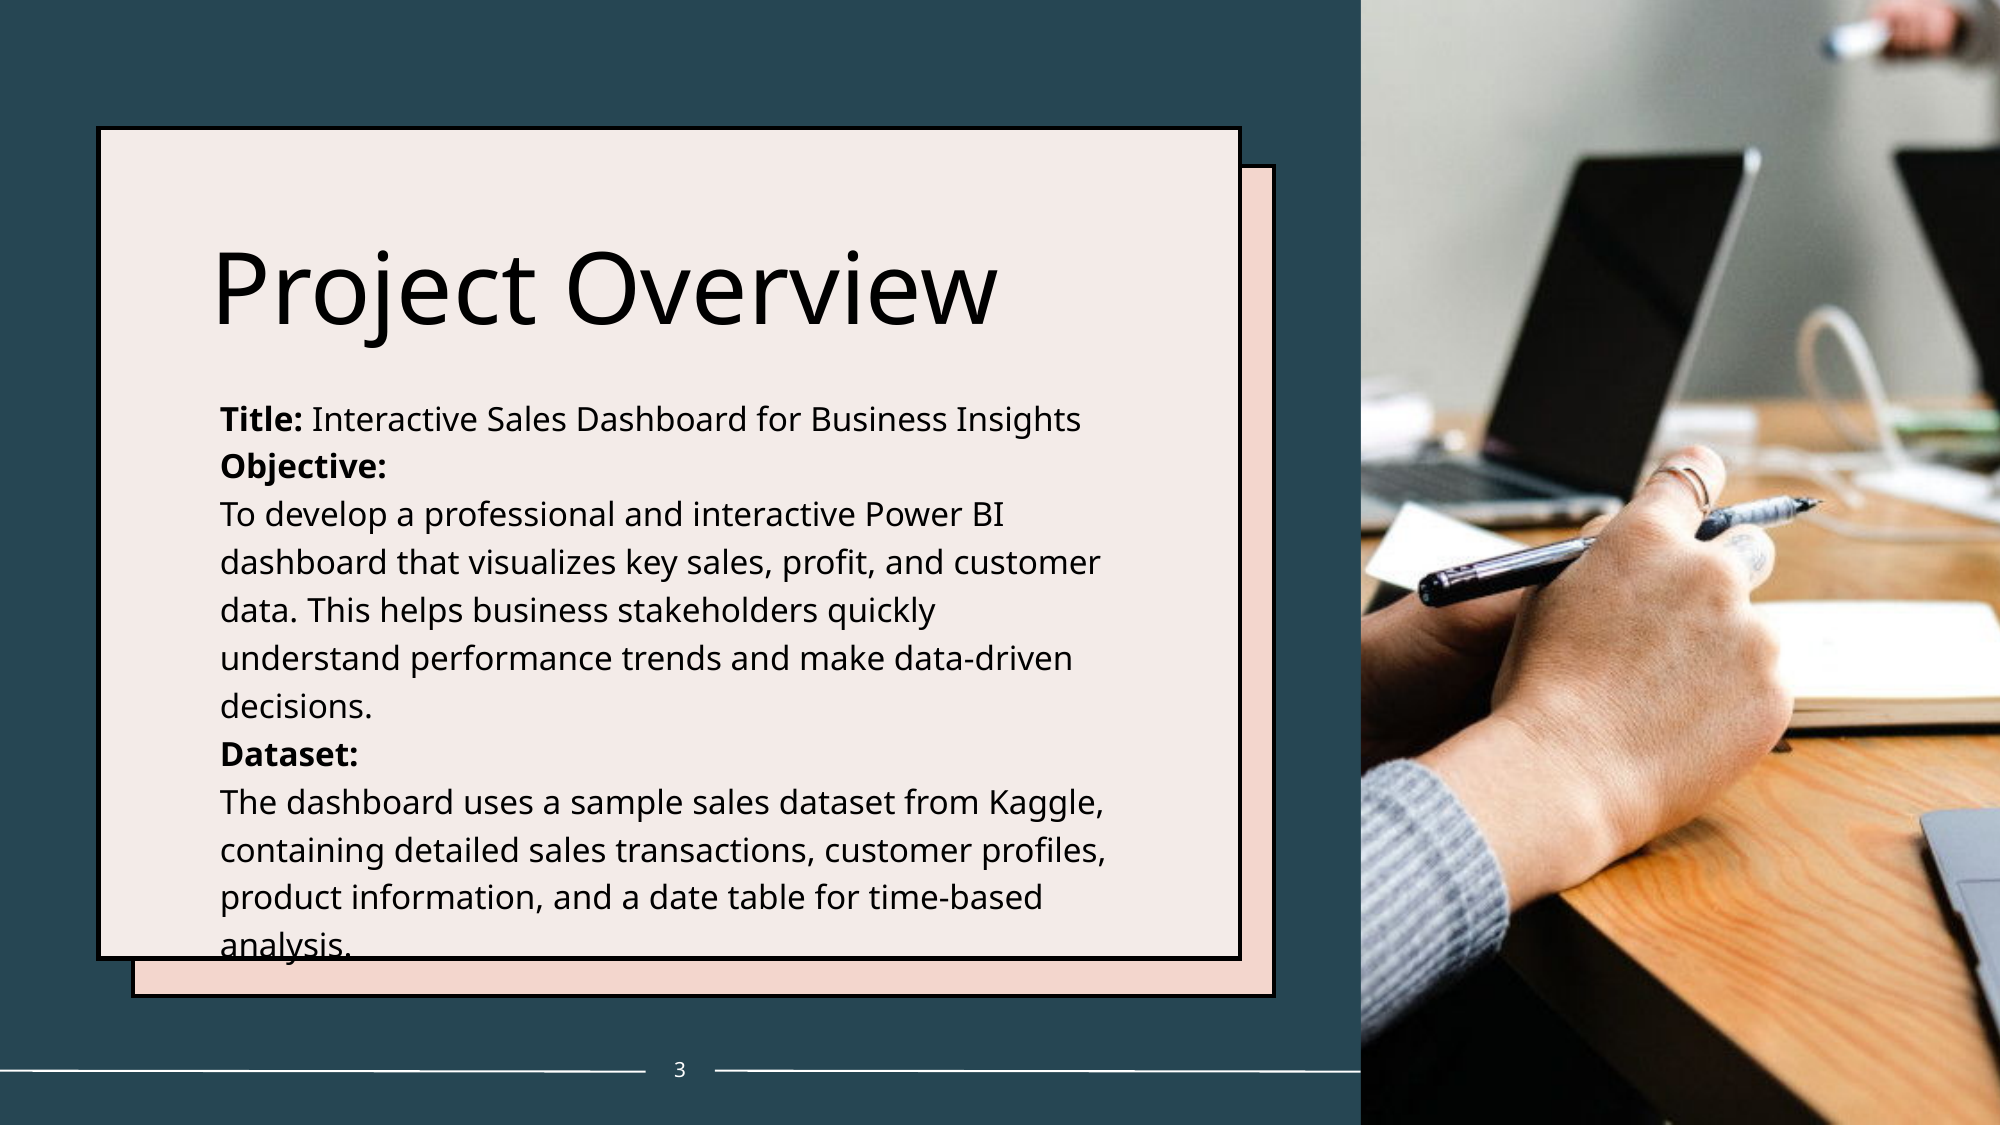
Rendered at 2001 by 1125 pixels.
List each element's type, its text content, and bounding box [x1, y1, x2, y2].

slide_number 3 [650, 1050, 710, 1091]
list Title: Interactive Sales Dashboard for Business Insights Objective: To develop a professional and interactive Power BI dashboard that visualizes key sales, profit, and customer data. This helps business stakeholders quickly understand performance trends and make data-driven decisions. Dataset: The dashboard uses a sample sales dataset from Kaggle, containing detailed sales transactions, customer profiles, product information, and a date table for time-based analysis. [195, 382, 1136, 799]
picture [1360, 0, 2000, 1125]
title Project Overview [195, 230, 1104, 382]
